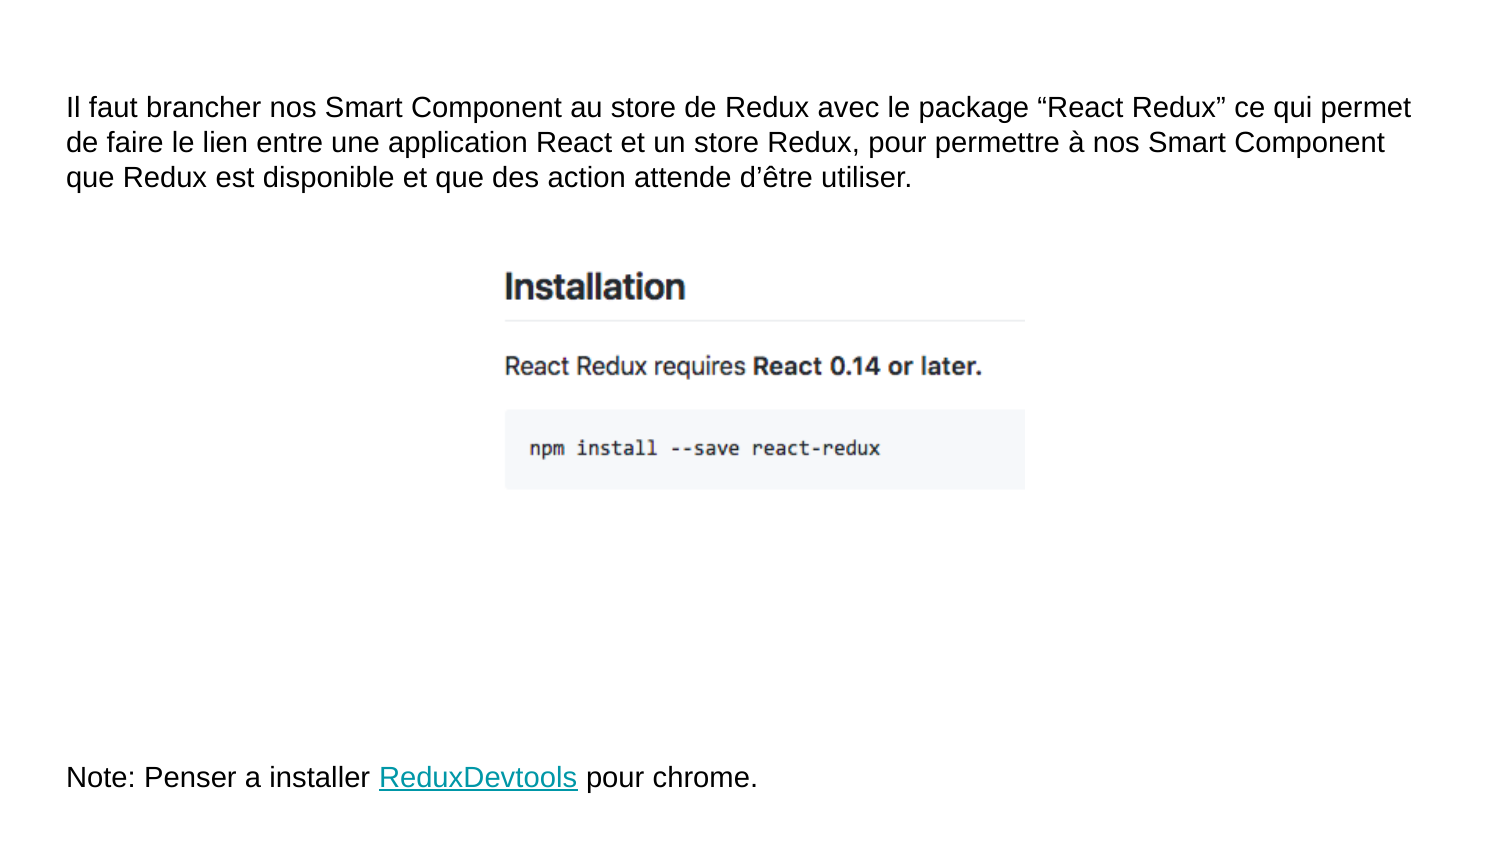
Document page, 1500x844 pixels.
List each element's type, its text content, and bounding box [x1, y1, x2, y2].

picture [485, 259, 1025, 504]
text_box Note: Penser a installer ReduxDevtools pour chrome. [51, 743, 827, 834]
title Il faut brancher nos Smart Component au store de Redux avec le package “React Redux” ce qui permet de faire le lien entre une application React et un store Redux, pour permettre à nos Smart Component que Redux est disponible et que des action attende d’être utiliser. [51, 72, 1460, 219]
